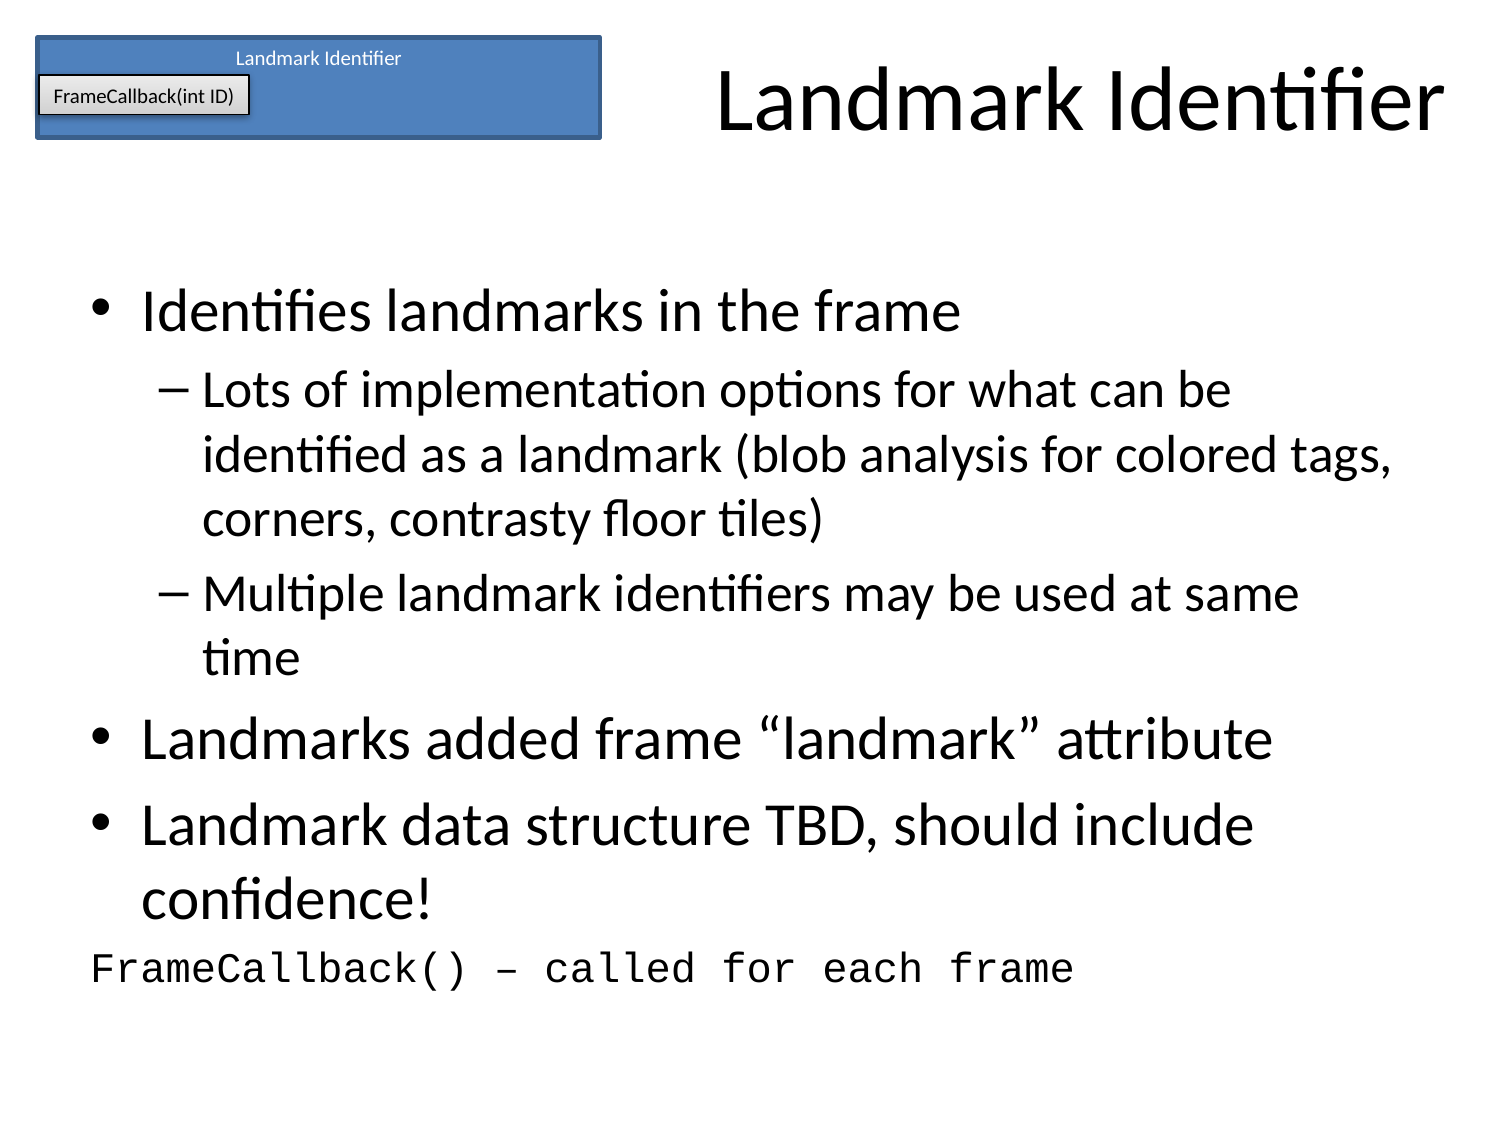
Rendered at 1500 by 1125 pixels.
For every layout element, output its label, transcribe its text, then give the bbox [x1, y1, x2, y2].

list Identifies landmarks in the frame Lots of implementation options for what can be identified as a landmark (blob analysis for colored tags, corners, contrasty floor tiles) Multiple landmark identifiers may be used at same time Landmarks added frame “landmark” attribute Landmark data structure TBD, should include confidence! FrameCallback() – called for each frame [75, 262, 1425, 1005]
text_box Landmark Identifier [35, 35, 602, 140]
title Landmark Identifier [512, 0, 1463, 188]
text_box FrameCallback(int ID) [38, 74, 250, 115]
